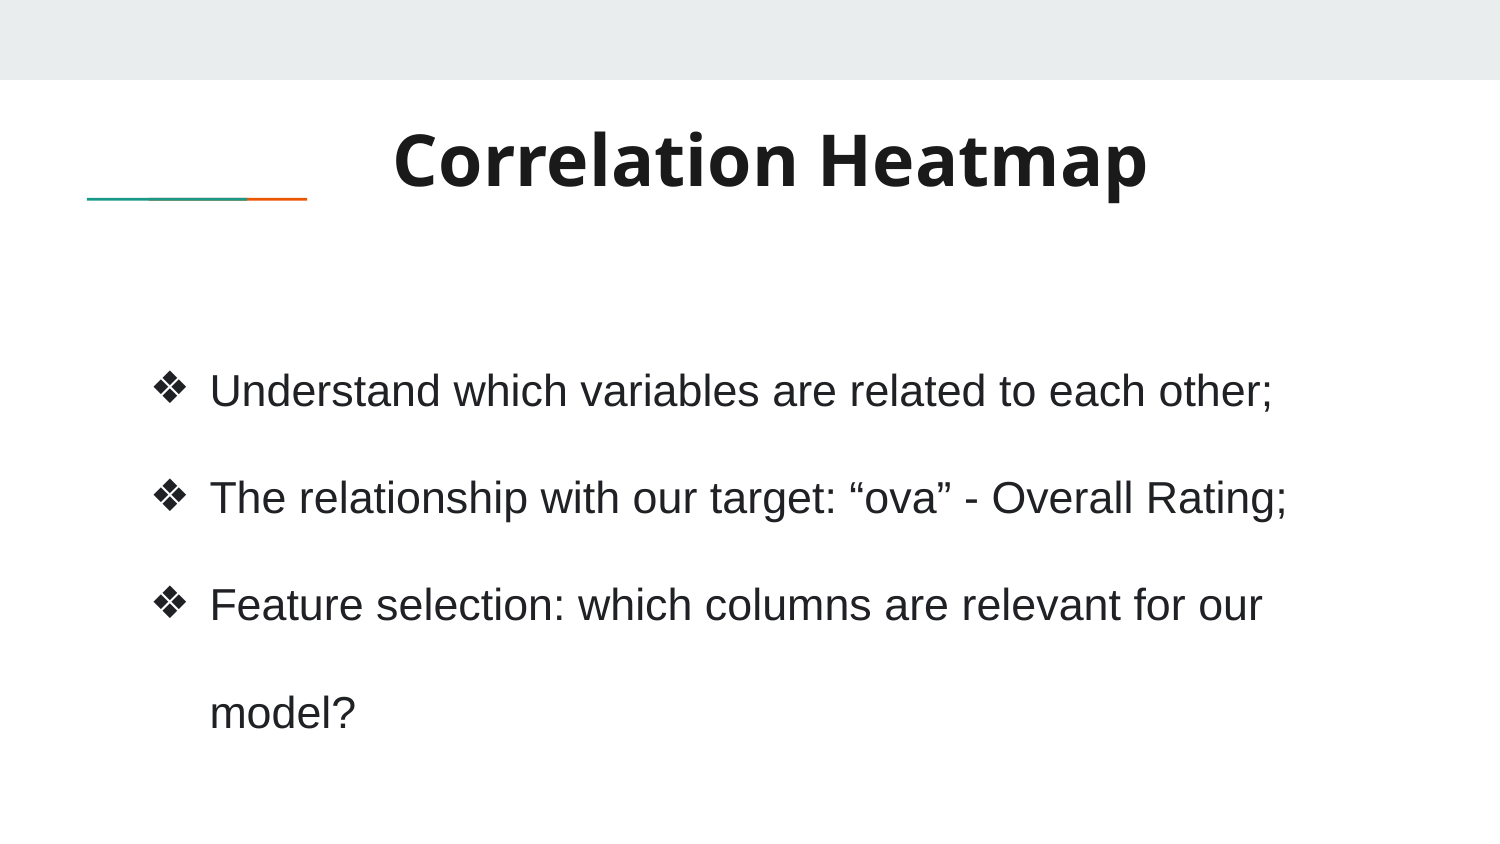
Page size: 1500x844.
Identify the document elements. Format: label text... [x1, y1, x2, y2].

title Correlation Heatmap [129, 100, 1413, 236]
list Understand which variables are related to each other; The relationship with our target: “ova” - Overall Rating; Feature selection: which columns are relevant for our model? [119, 292, 1381, 712]
